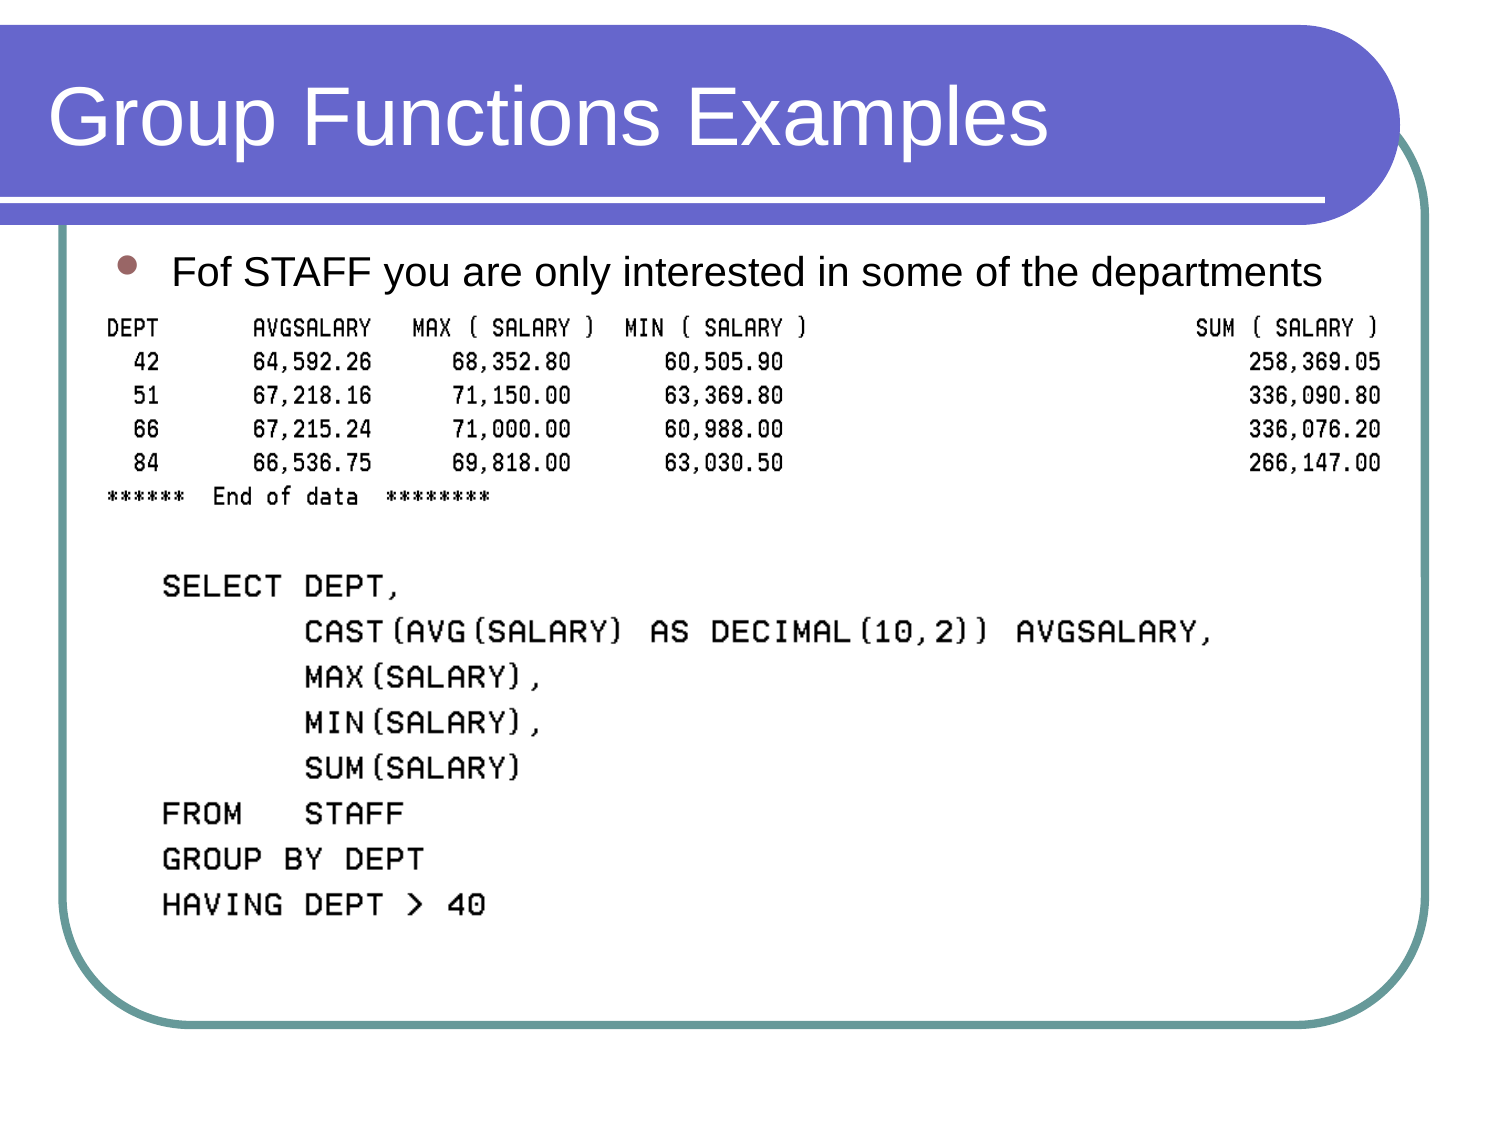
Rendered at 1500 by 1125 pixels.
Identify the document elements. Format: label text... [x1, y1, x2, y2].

list Fof STAFF you are only interested in some of the departments [99, 237, 1400, 1040]
picture [161, 564, 1218, 928]
picture [105, 312, 1394, 514]
title Group Functions Examples [32, 37, 1347, 188]
